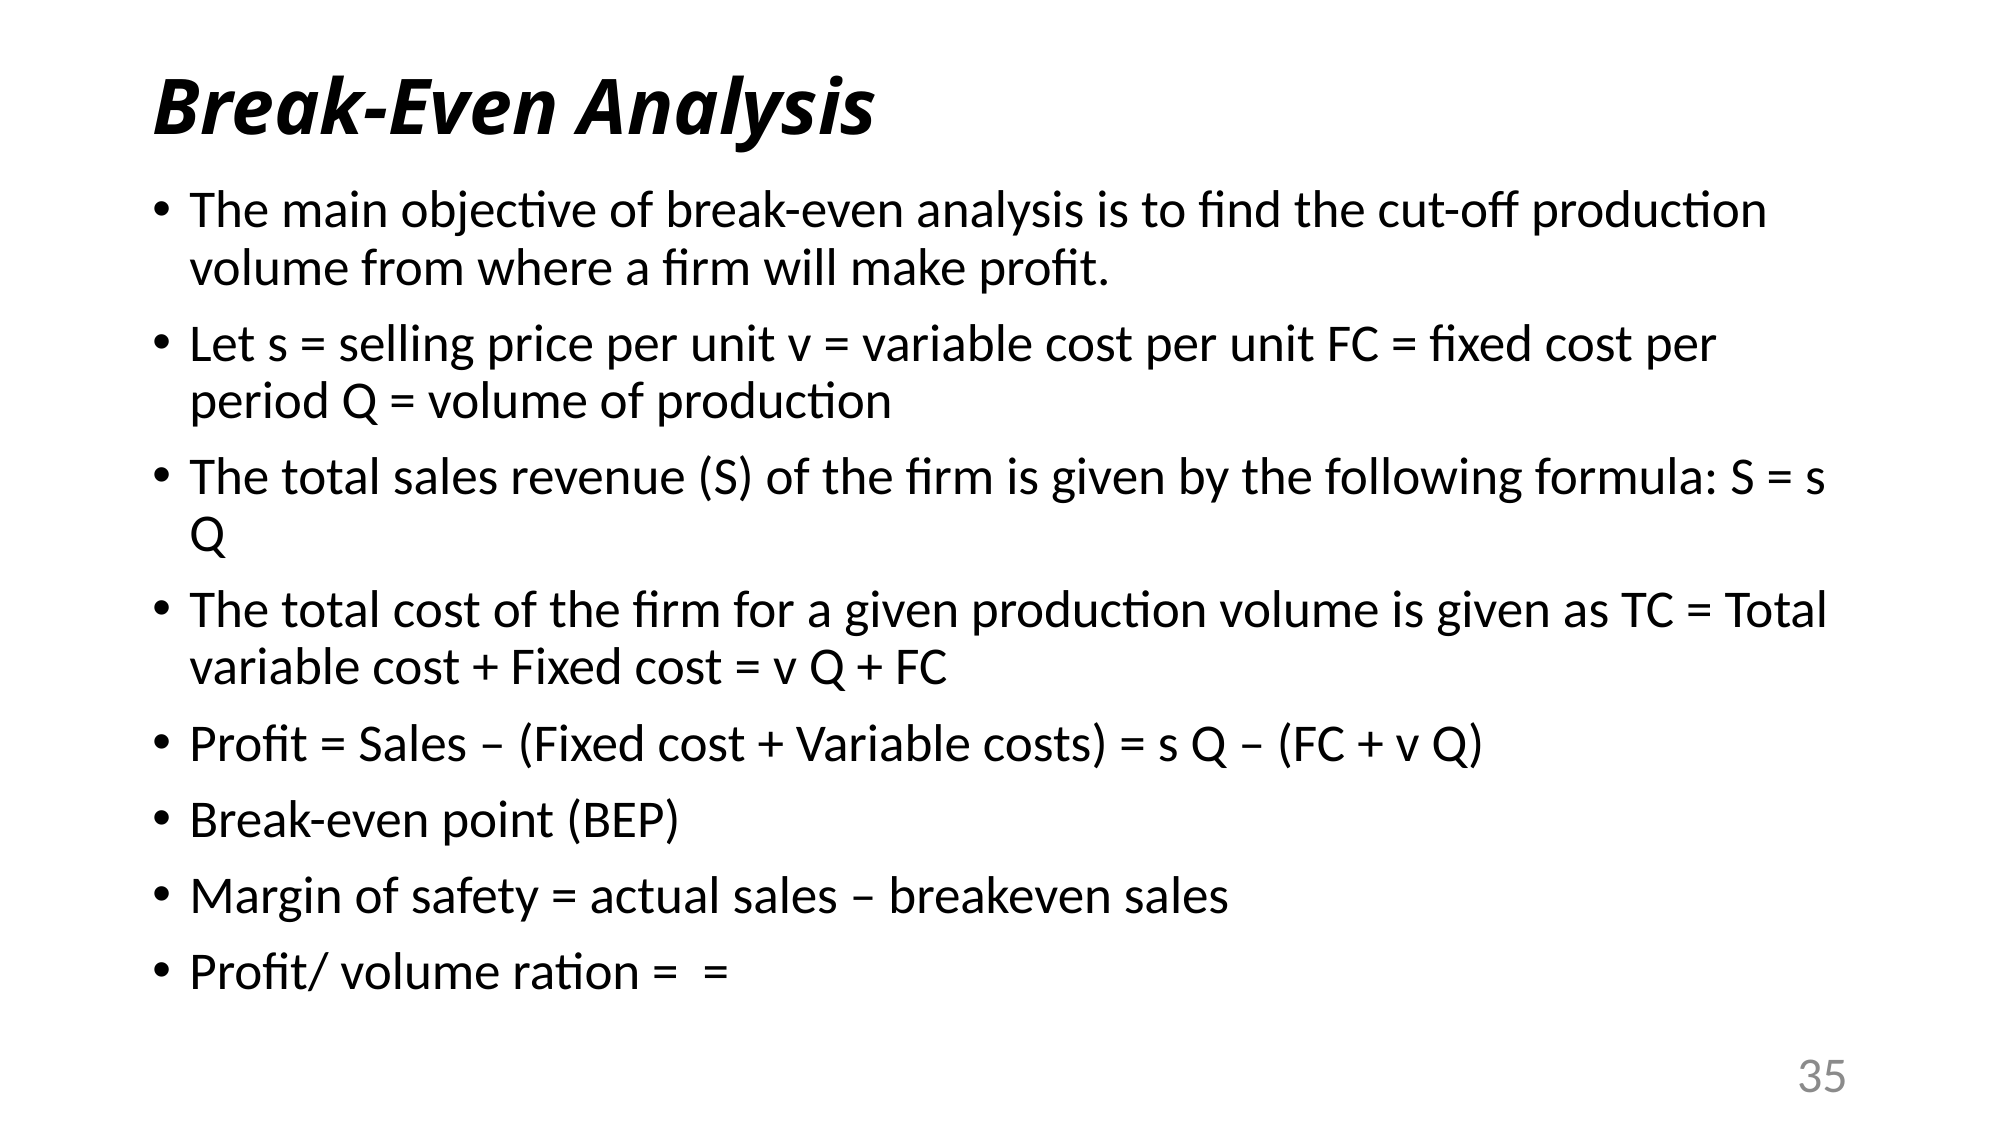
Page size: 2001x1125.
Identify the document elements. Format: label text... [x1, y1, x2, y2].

slide_number 35 [1412, 1042, 1863, 1103]
title Break-Even Analysis [137, 59, 1863, 159]
